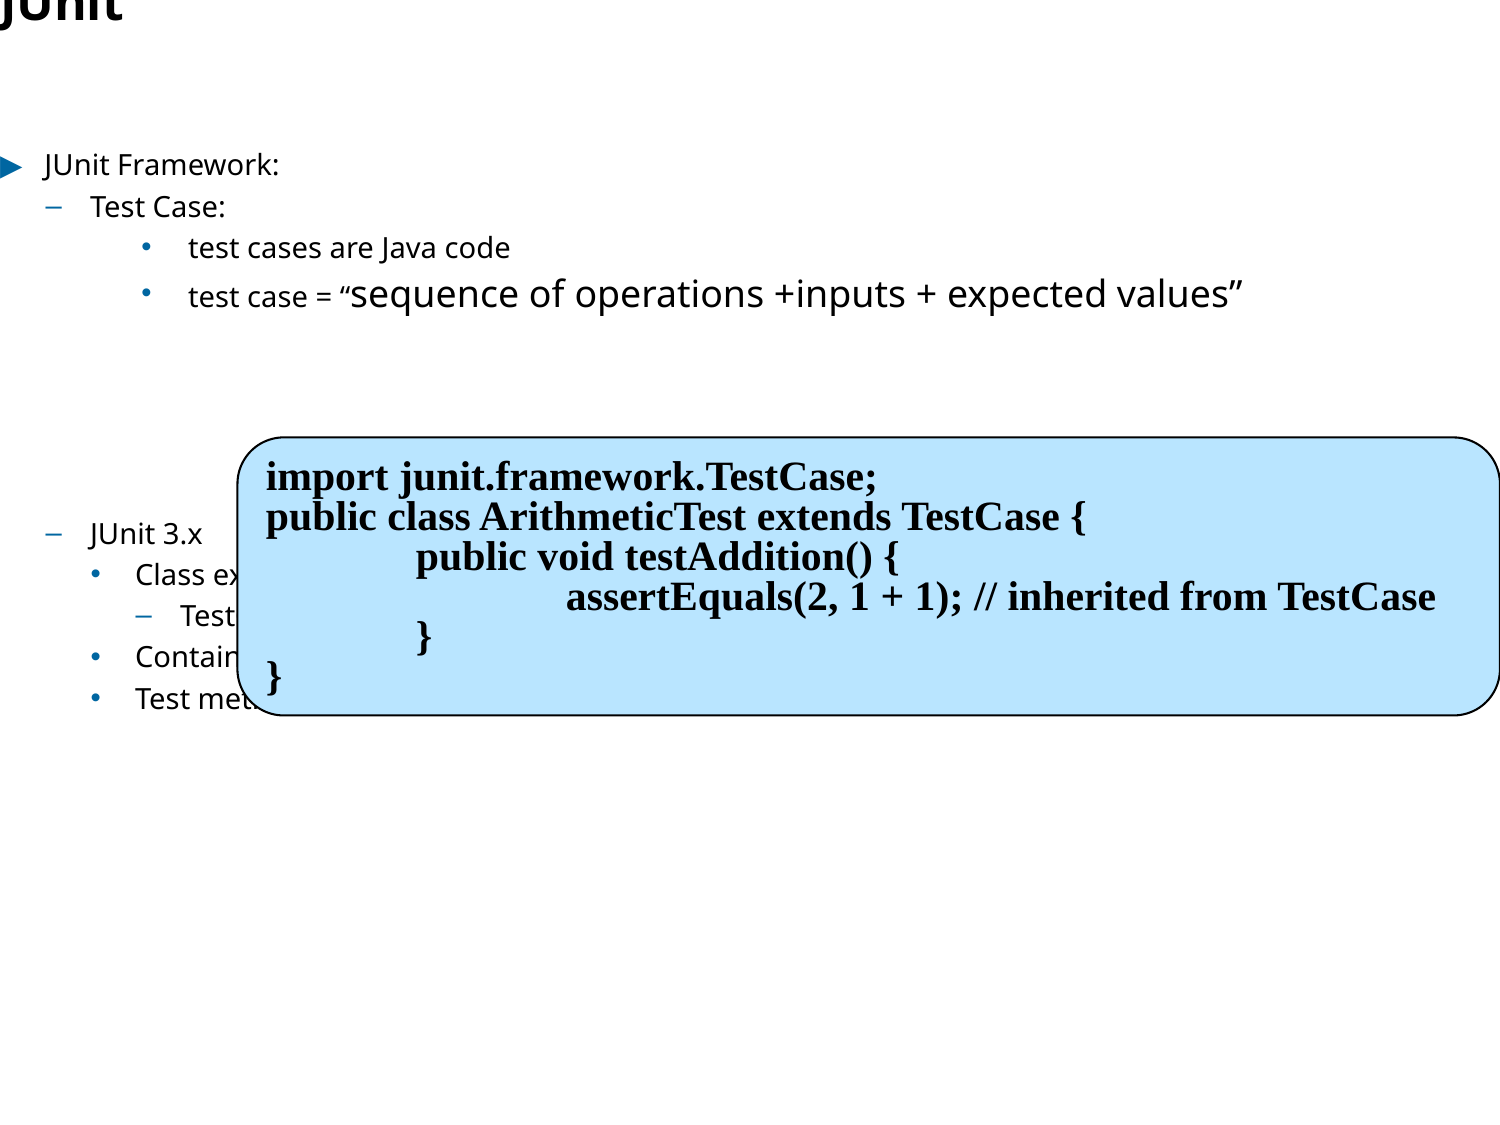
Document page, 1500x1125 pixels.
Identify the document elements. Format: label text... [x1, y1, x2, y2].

text_box import junit.framework.TestCase; public class ArithmeticTest extends TestCase { public void testAddition() { assertEquals(2, 1 + 1); // inherited from TestCase } } [237, 437, 1500, 716]
list JUnit Framework: Test Case: test cases are Java code test case = “sequence of operations +inputs + expected values” JUnit 3.x Class extends TestCase Class TestCase is a part of junit.framework.* package Contains one or more Tests/TestPlans represented by testXXX methods Test methods must be public, [return void], and require no arguments [0, 146, 1434, 1025]
title JUnit [0, 0, 1350, 146]
